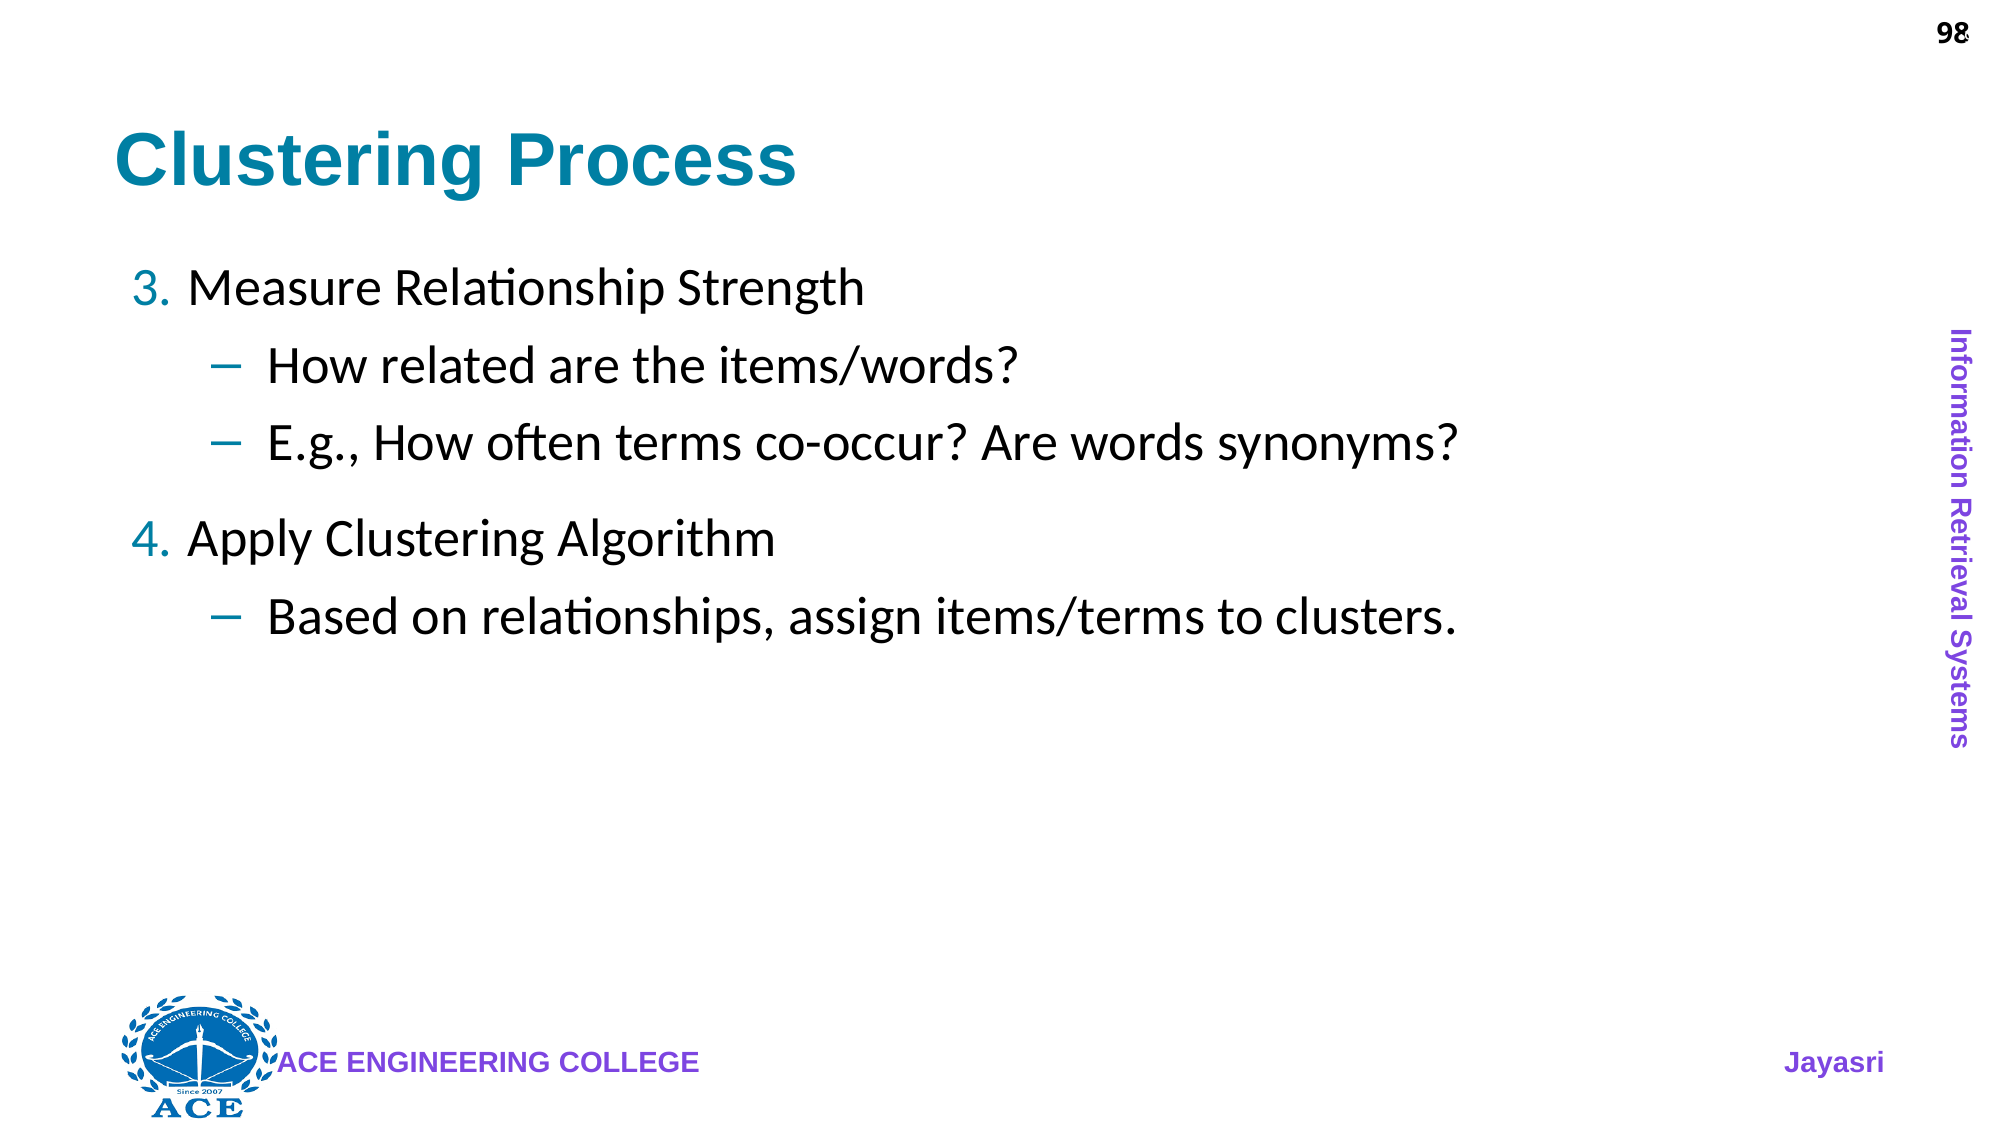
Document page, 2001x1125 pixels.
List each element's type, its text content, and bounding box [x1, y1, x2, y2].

list Measure Relationship Strength How related are the items/words? E.g., How often terms co-occur? Are words synonyms? Apply Clustering Algorithm Based on relationships, assign items/terms to clusters. [99, 236, 1901, 1010]
picture [101, 1010, 303, 1125]
slide_number 98 [1879, 18, 2000, 49]
title Clustering Process [99, 35, 1900, 216]
